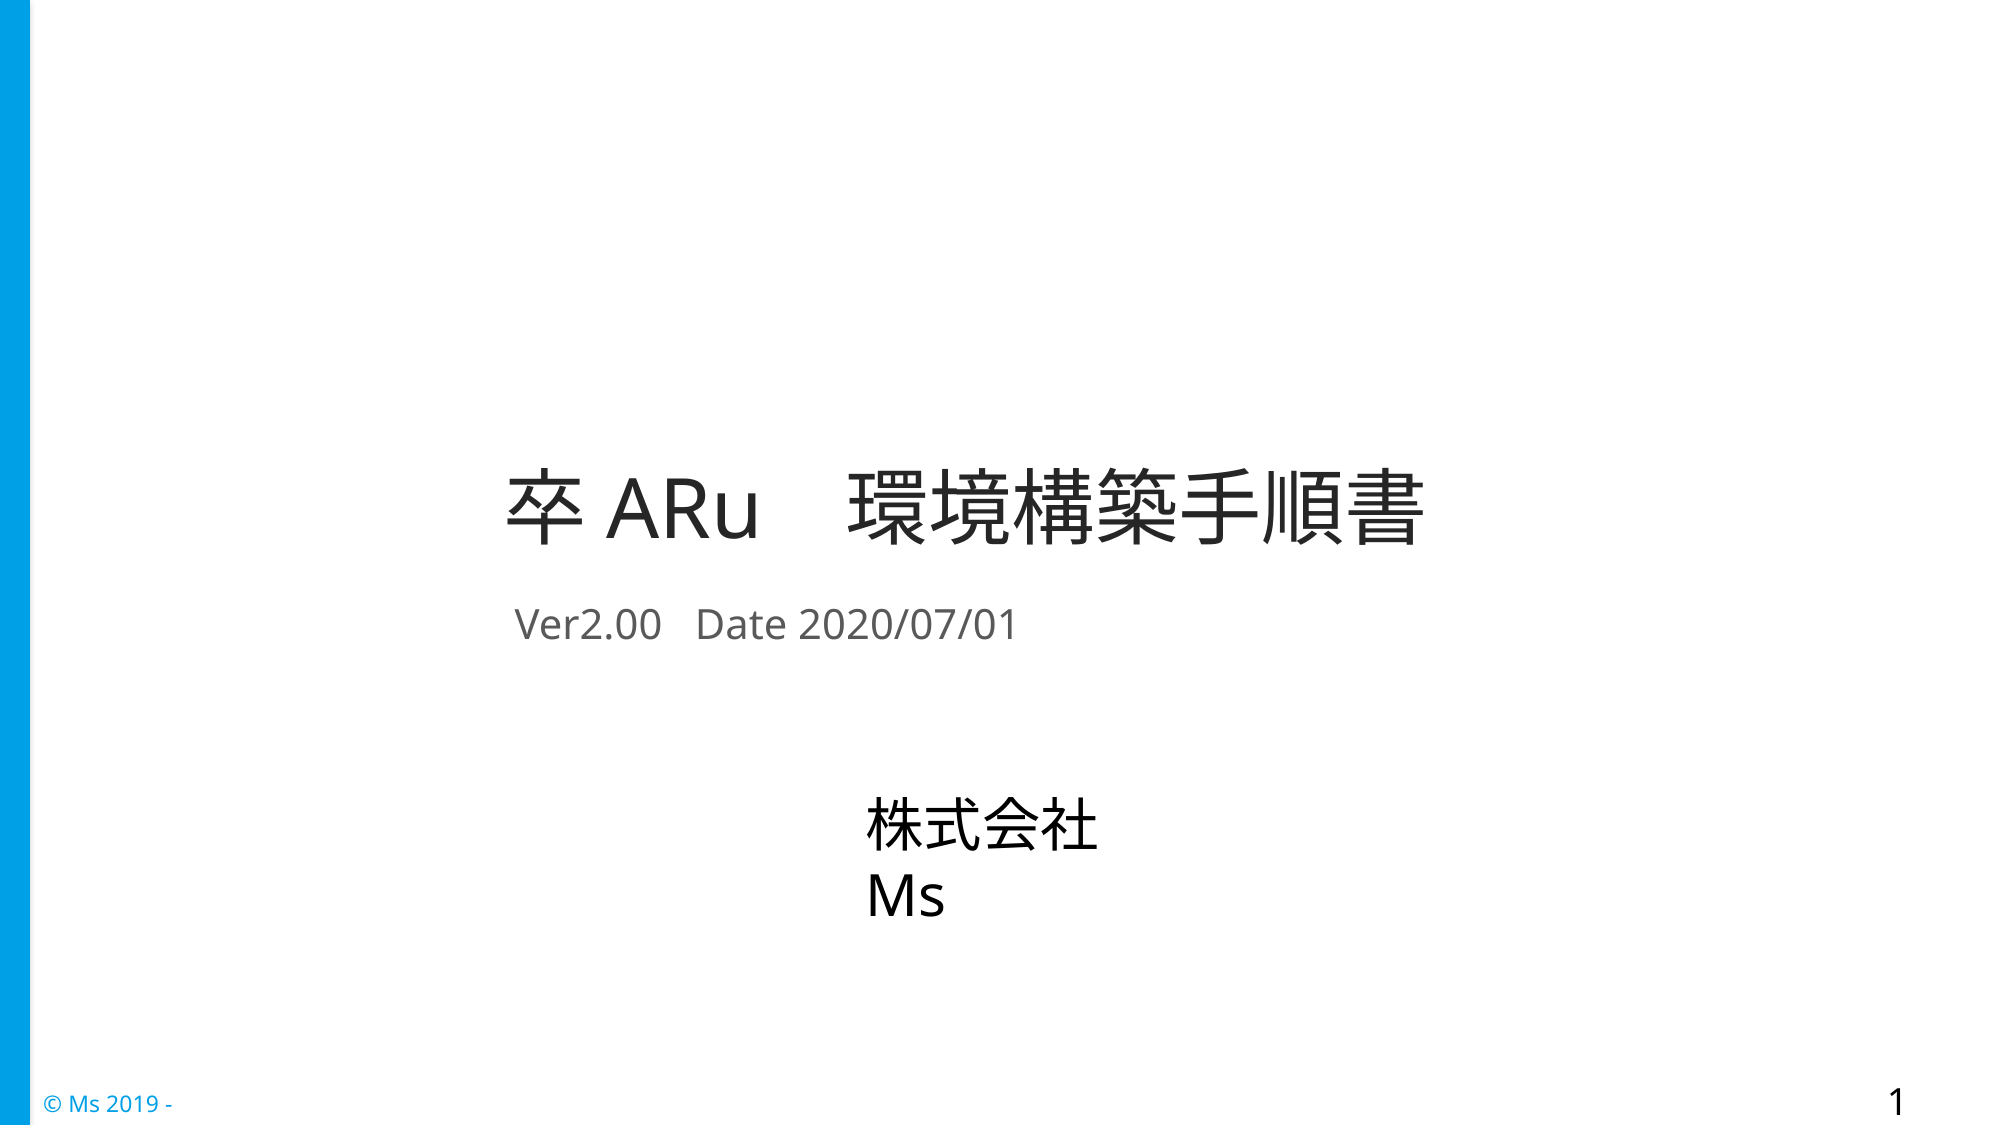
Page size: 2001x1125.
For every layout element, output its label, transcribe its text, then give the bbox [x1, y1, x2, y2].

text_box 株式会社 Ms [850, 780, 1213, 935]
text_box Ver2.00 Date 2020/07/01 [499, 590, 1458, 687]
text_box 卒ARu 環境構築手順書 [488, 431, 1511, 563]
slide_number 1 [1872, 1070, 2000, 1114]
